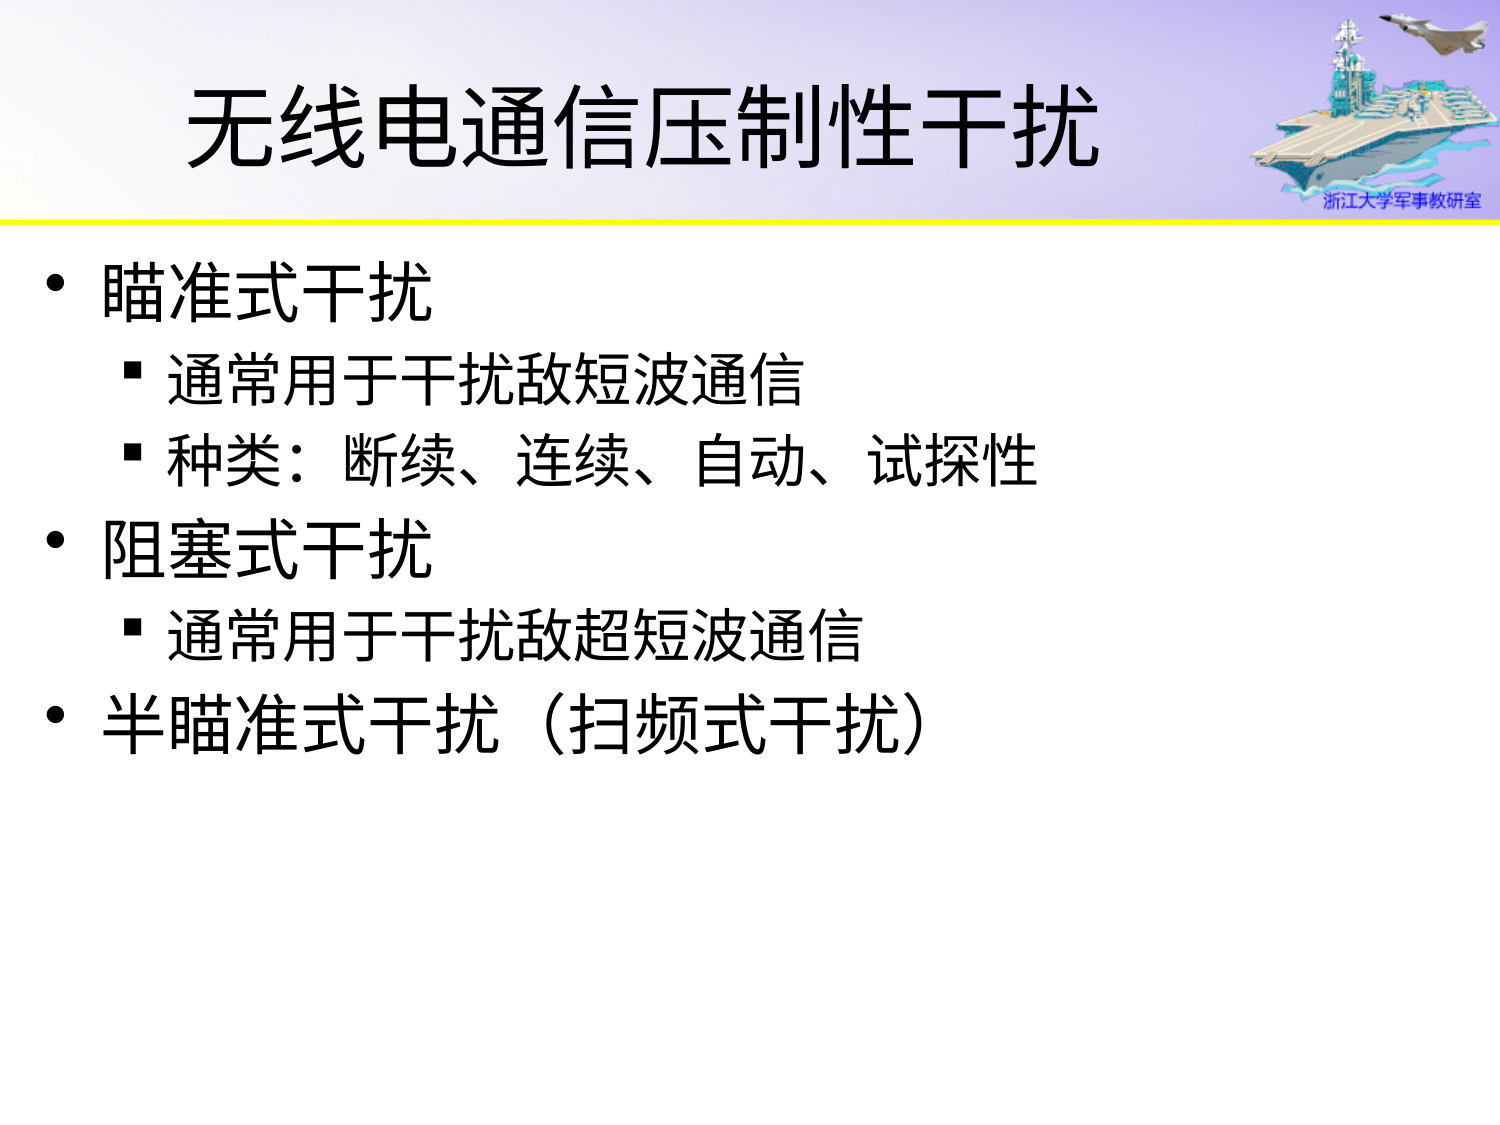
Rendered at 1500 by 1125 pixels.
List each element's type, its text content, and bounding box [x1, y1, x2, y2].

title 无线电通信压制性干扰 [29, 30, 1259, 219]
picture [0, 0, 1500, 226]
list 瞄准式干扰 通常用于干扰敌短波通信 种类：断续、连续、自动、试探性 阻塞式干扰 通常用于干扰敌超短波通信 半瞄准式干扰（扫频式干扰） [29, 243, 1460, 1036]
